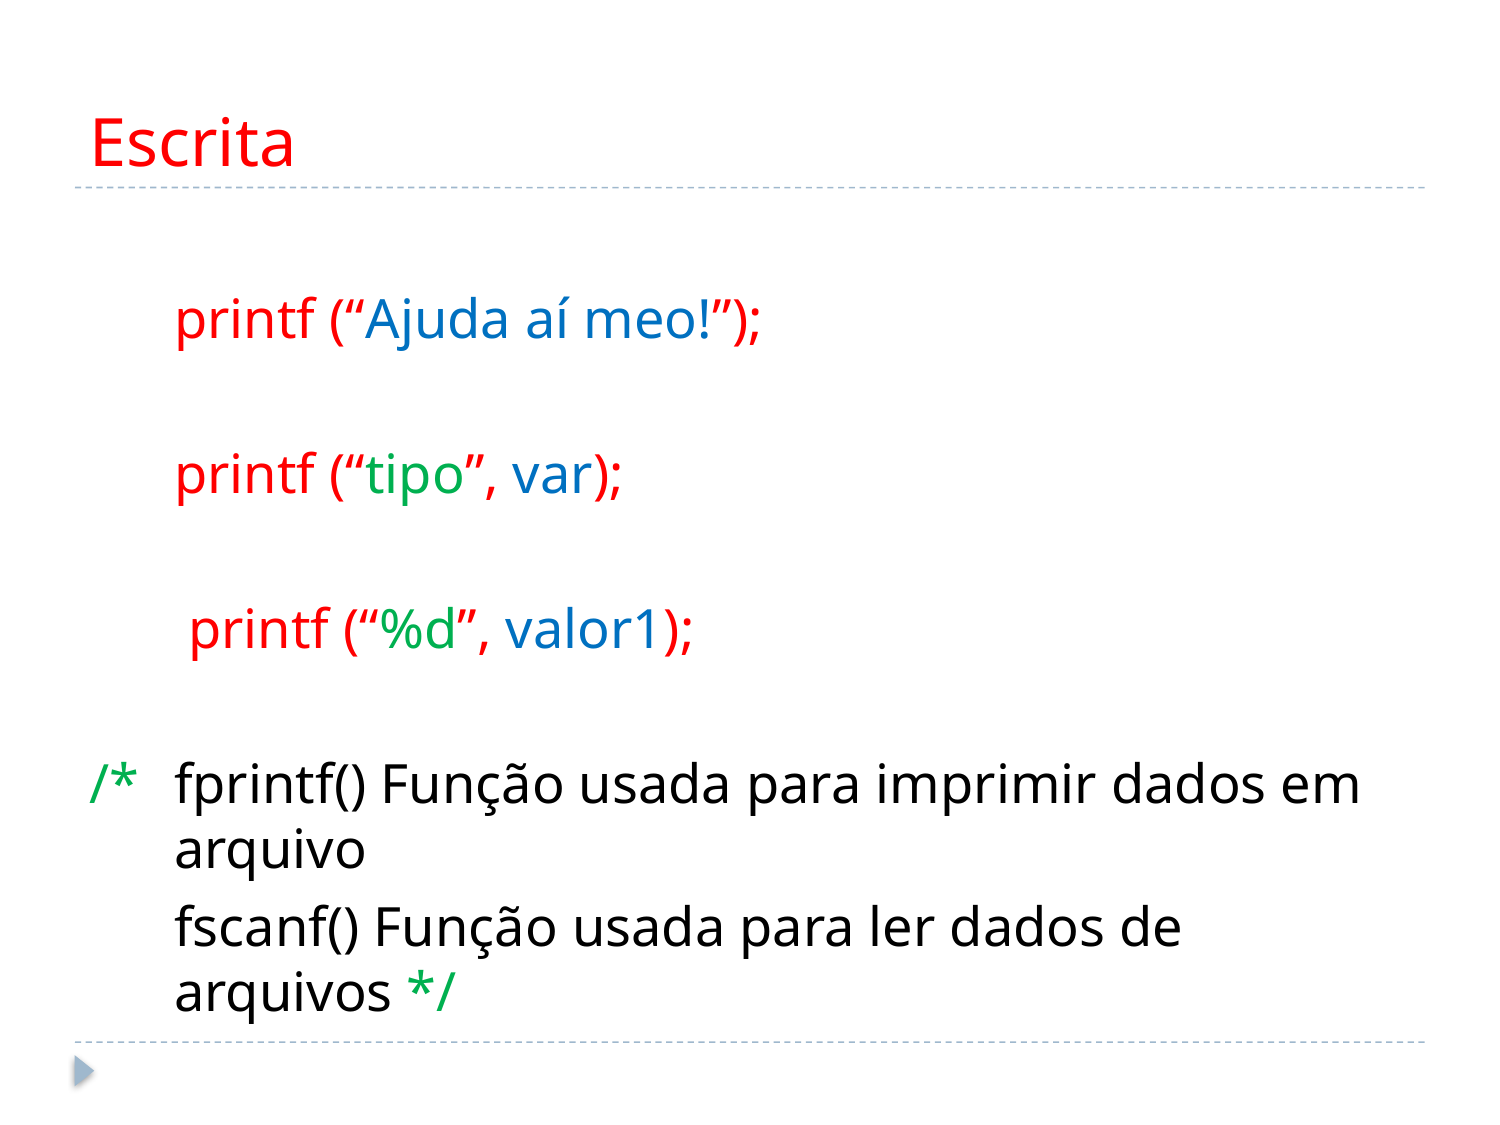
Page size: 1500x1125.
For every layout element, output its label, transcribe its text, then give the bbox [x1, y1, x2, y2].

title Escrita [75, 24, 1425, 188]
list printf (“Ajuda aí meo!”); printf (“tipo”, var); printf (“%d”, valor1); /* fprintf() Função usada para imprimir dados em arquivo fscanf() Função usada para ler dados de arquivos */ [75, 200, 1425, 1010]
